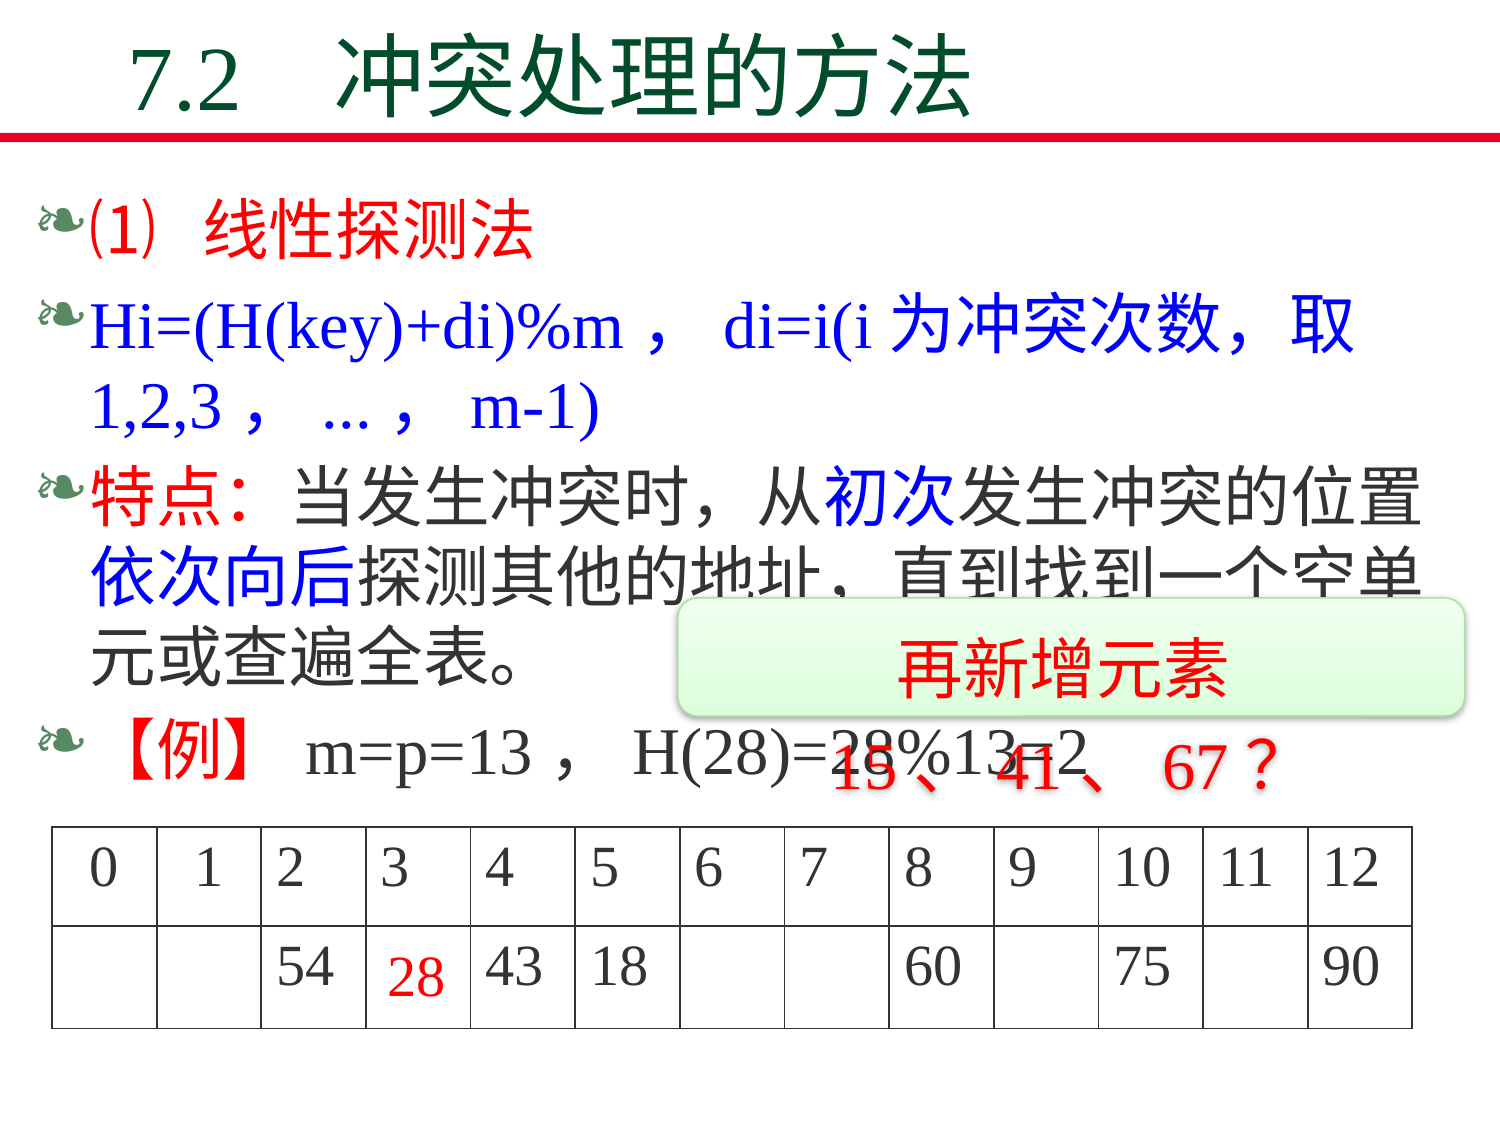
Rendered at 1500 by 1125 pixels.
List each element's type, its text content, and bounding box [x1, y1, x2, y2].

table_header 8 [890, 828, 993, 925]
table_cell 90 [1309, 927, 1411, 1028]
table_cell [53, 927, 156, 1028]
table_header 3 [367, 828, 470, 925]
table_cell 18 [576, 927, 679, 1028]
table_cell 43 [471, 927, 574, 1028]
table_cell [995, 927, 1098, 1028]
table_cell [158, 927, 260, 1028]
table_cell 75 [1099, 927, 1202, 1028]
table_cell [681, 927, 784, 1028]
table_cell 60 [890, 927, 993, 1028]
table_header 11 [1204, 828, 1307, 925]
table_cell [785, 927, 888, 1028]
title 7.2 冲突处理的方法 [112, 38, 1388, 137]
table_header 6 [681, 828, 784, 925]
table_header 12 [1309, 828, 1411, 925]
table_cell [1204, 927, 1307, 1028]
list ⑴ 线性探测法 Hi=(H(key)+di)%m，di=i(i为冲突次数，取1,2,3，...，m-1) 特点：当发生冲突时，从初次发生冲突的位置依次向后探测其他的地址，直到找到一个空单元或查遍全表。 【例】m=p=13，H(28)=28%13=2 [18, 180, 1480, 552]
table_header 4 [471, 828, 574, 925]
table_header 10 [1099, 828, 1202, 925]
text_box 再新增元素15、41、67？ [677, 597, 1466, 717]
table_header 2 [262, 828, 365, 925]
table_header 0 [53, 828, 156, 925]
table_header 7 [785, 828, 888, 925]
table_header 1 [158, 828, 260, 925]
table_header 5 [576, 828, 679, 925]
text_box 28 [372, 917, 466, 1016]
table_header 9 [995, 828, 1098, 925]
table_cell 54 [262, 927, 365, 1028]
table_cell [367, 927, 470, 1028]
